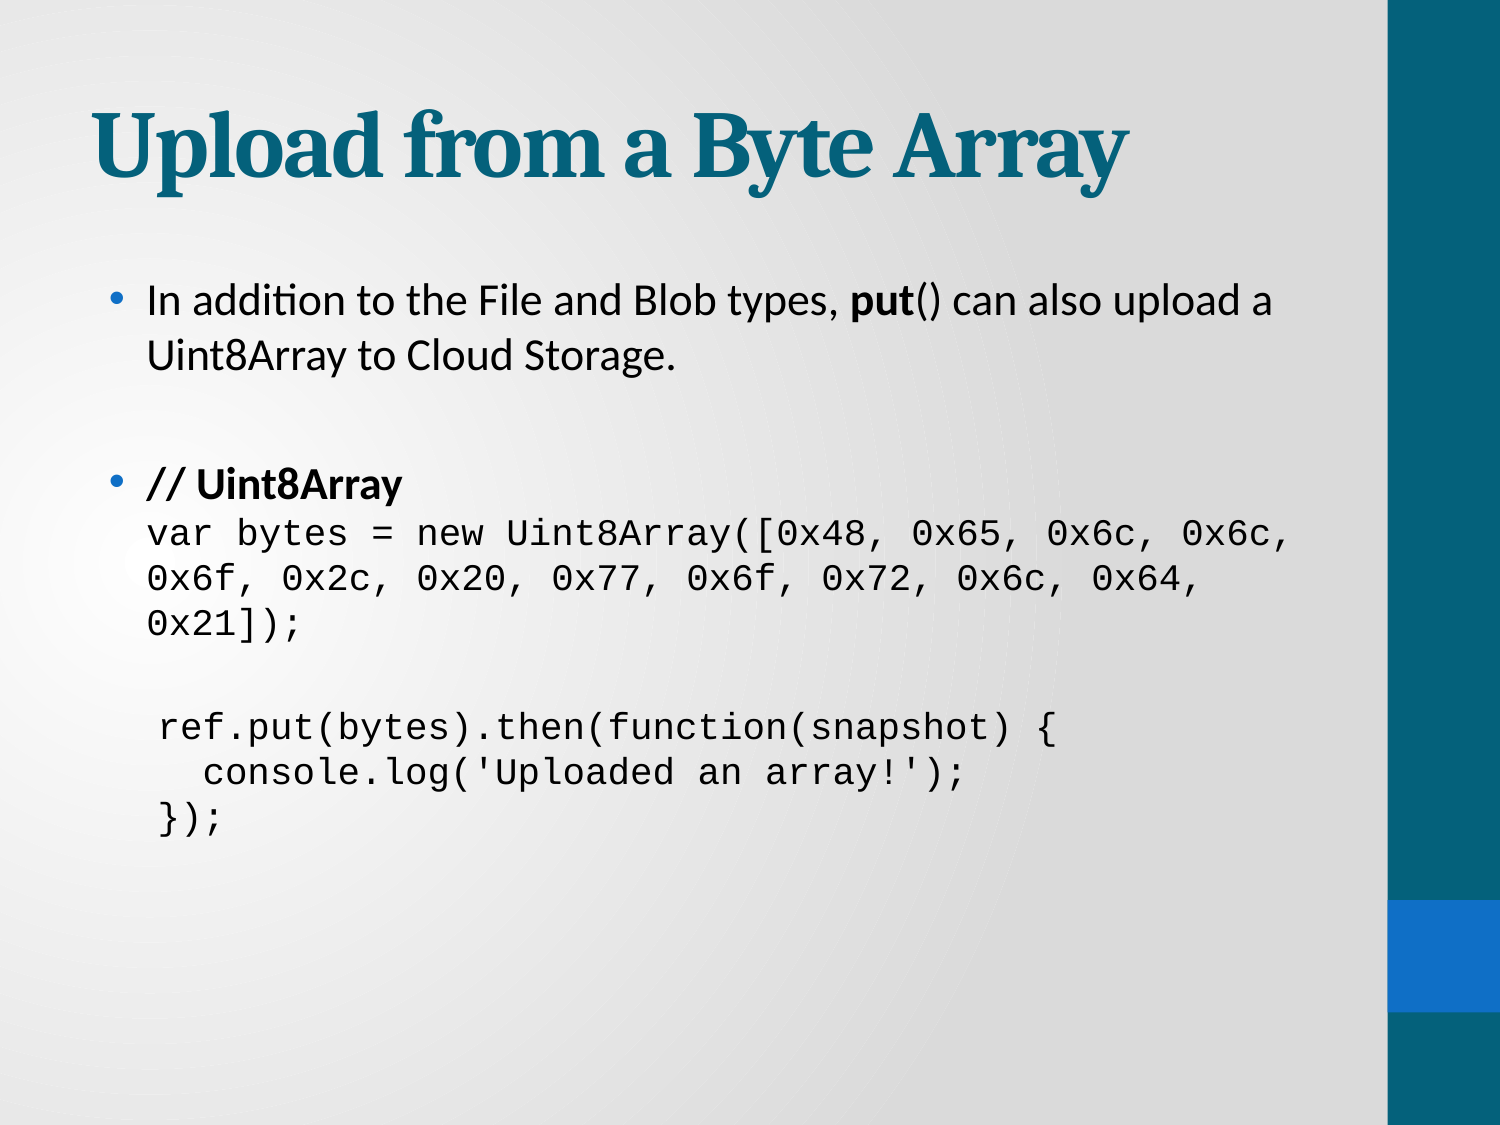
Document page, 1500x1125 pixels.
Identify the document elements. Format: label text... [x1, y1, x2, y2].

title Upload from a Byte Array [75, 45, 1325, 233]
list In addition to the File and Blob types, put() can also upload a Uint8Array to Cloud Storage. // Uint8Array var bytes = new Uint8Array([0x48, 0x65, 0x6c, 0x6c, 0x6f, 0x2c, 0x20, 0x77, 0x6f, 0x72, 0x6c, 0x64, 0x21]); ref.put(bytes).then(function(snapshot) { console.log('Uploaded an array!'); }); [75, 262, 1325, 1050]
